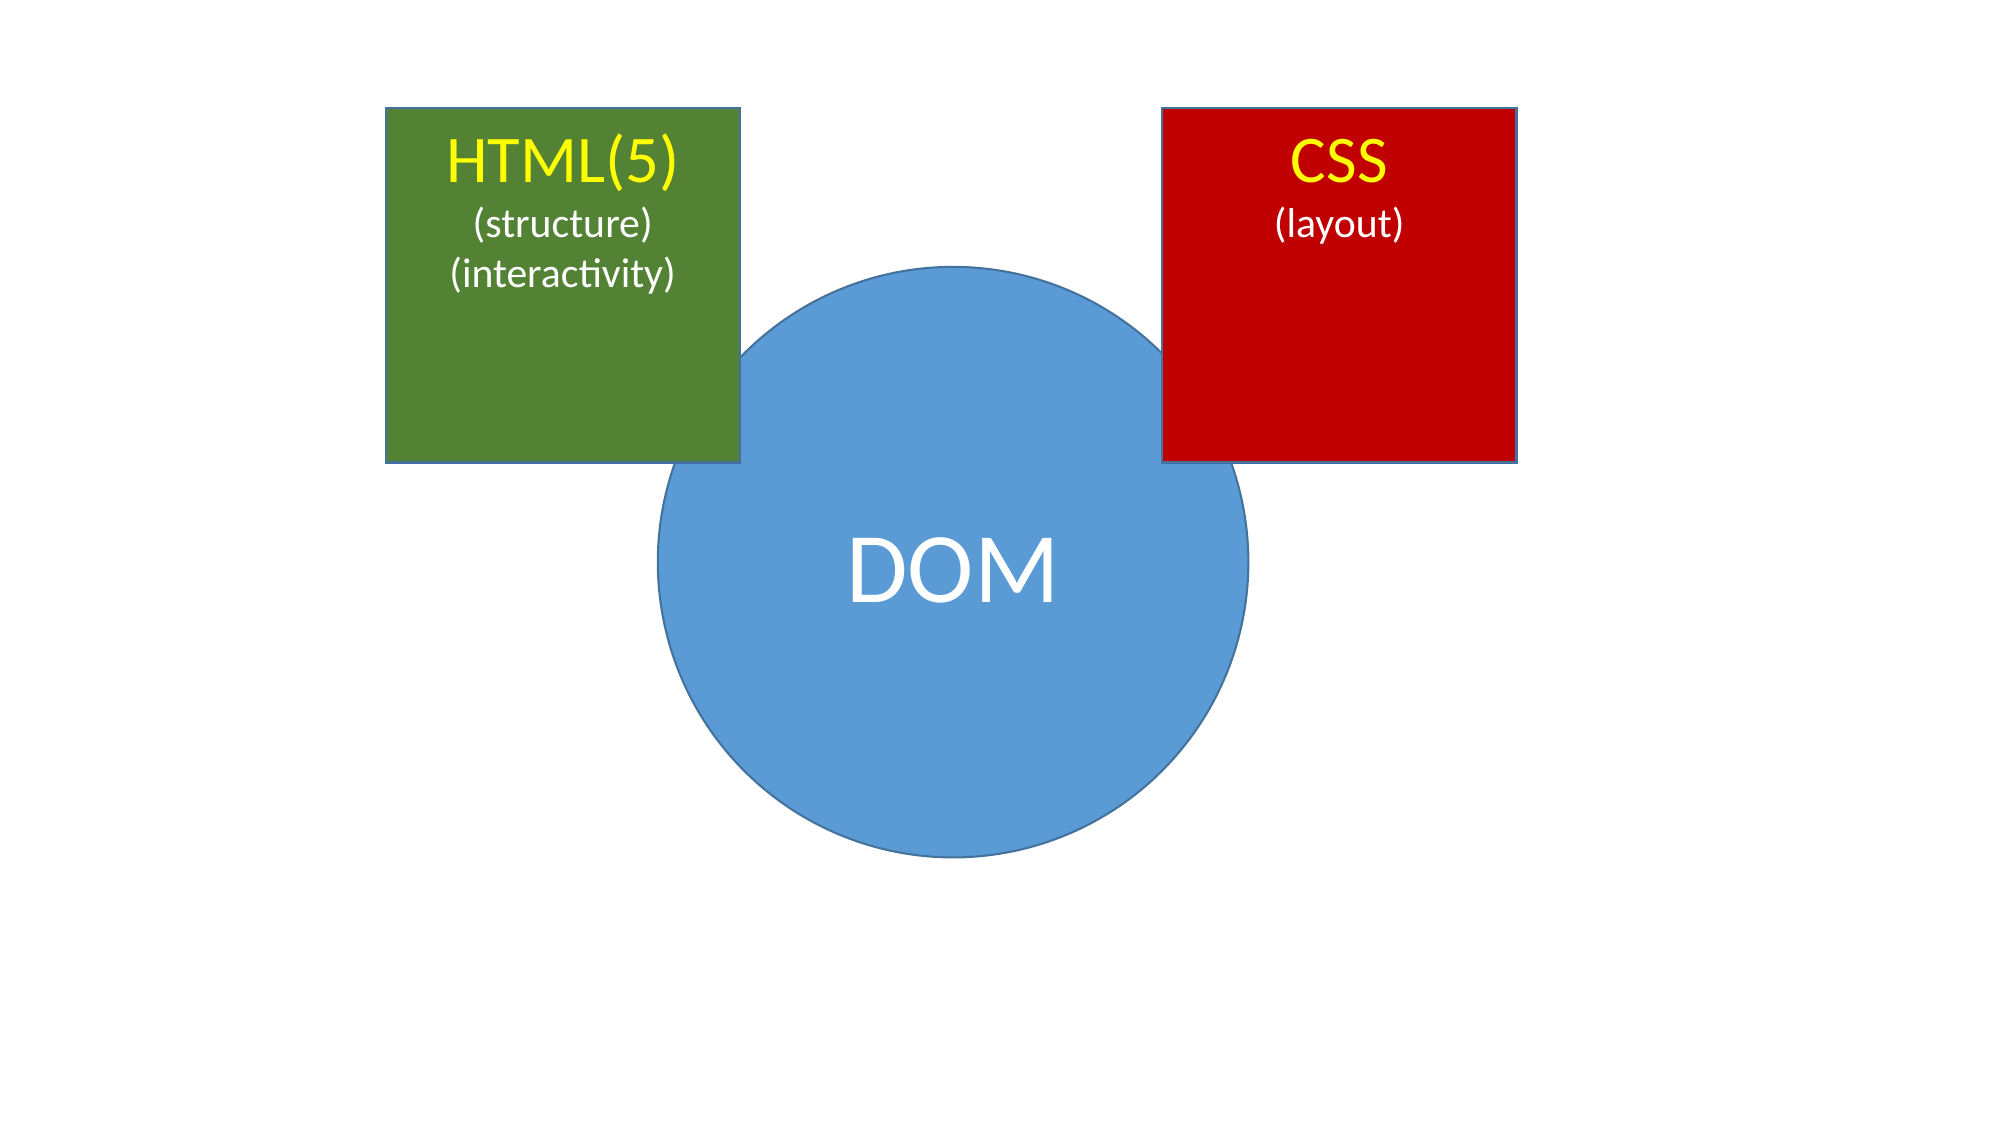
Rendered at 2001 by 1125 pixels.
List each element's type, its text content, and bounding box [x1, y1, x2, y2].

text_box CSS (layout) [1161, 107, 1518, 464]
text_box DOM [656, 265, 1250, 859]
text_box HTML(5) (structure) (interactivity) [385, 107, 741, 464]
